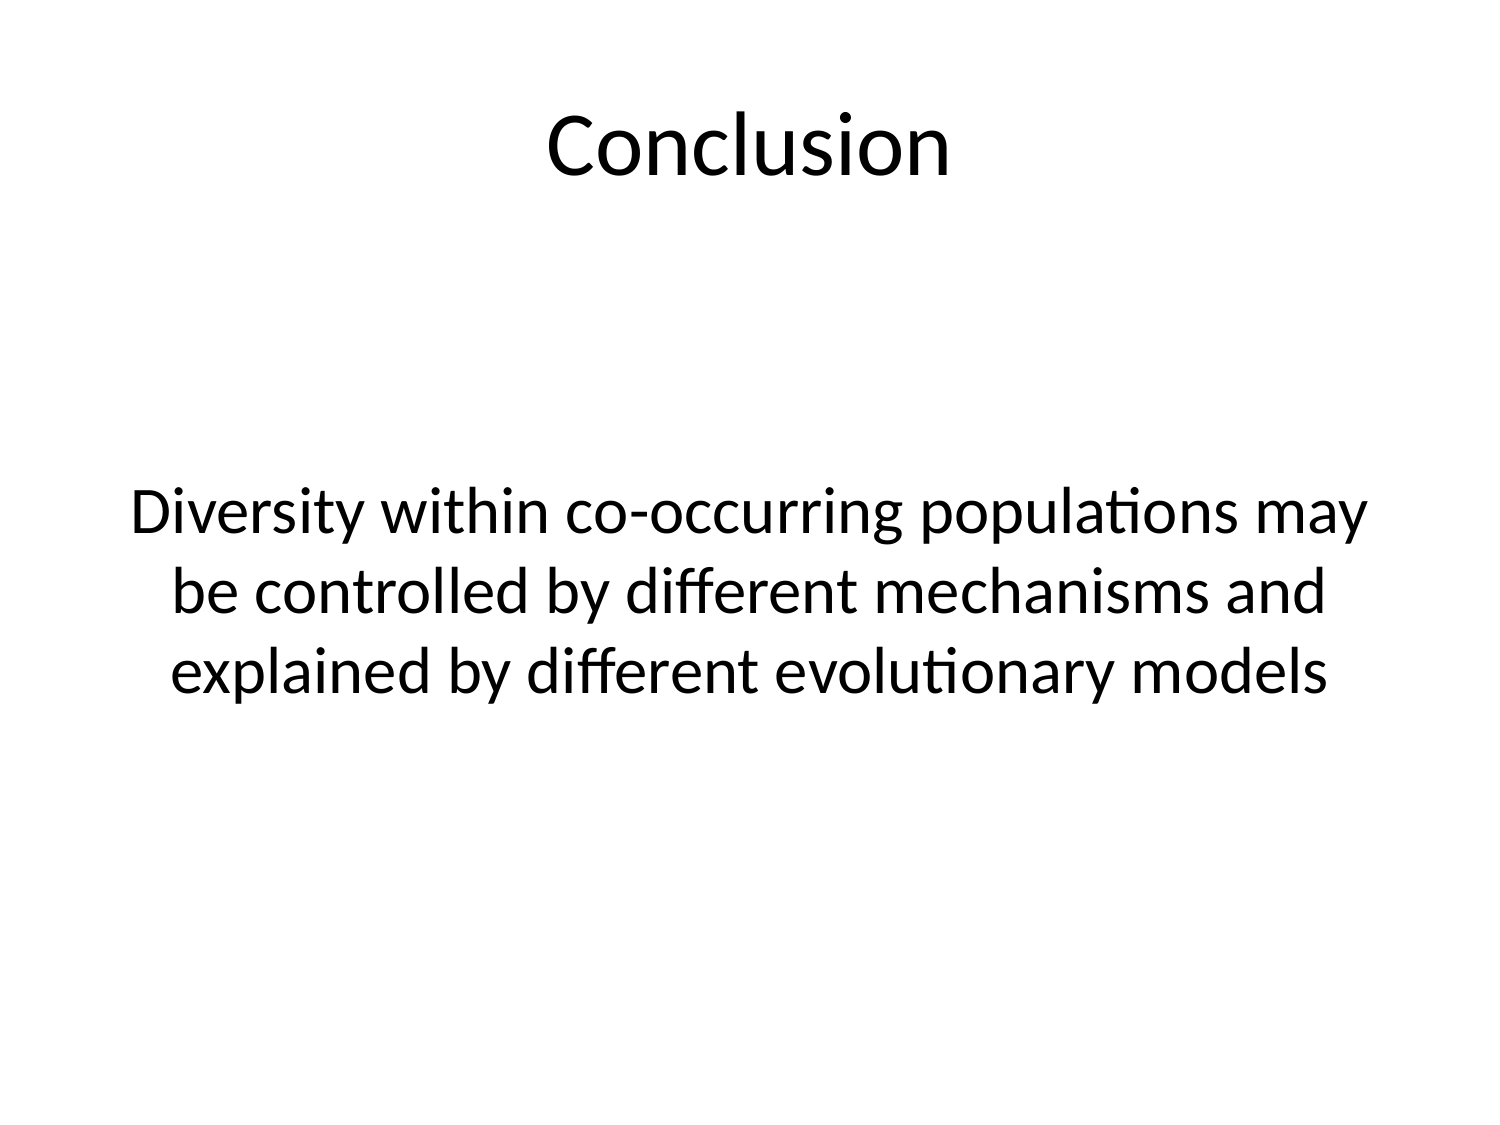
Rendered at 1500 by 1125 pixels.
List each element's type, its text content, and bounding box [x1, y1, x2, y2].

list Diversity within co-occurring populations may be controlled by different mechanisms and explained by different evolutionary models [75, 262, 1425, 1005]
title Conclusion [75, 45, 1425, 233]
